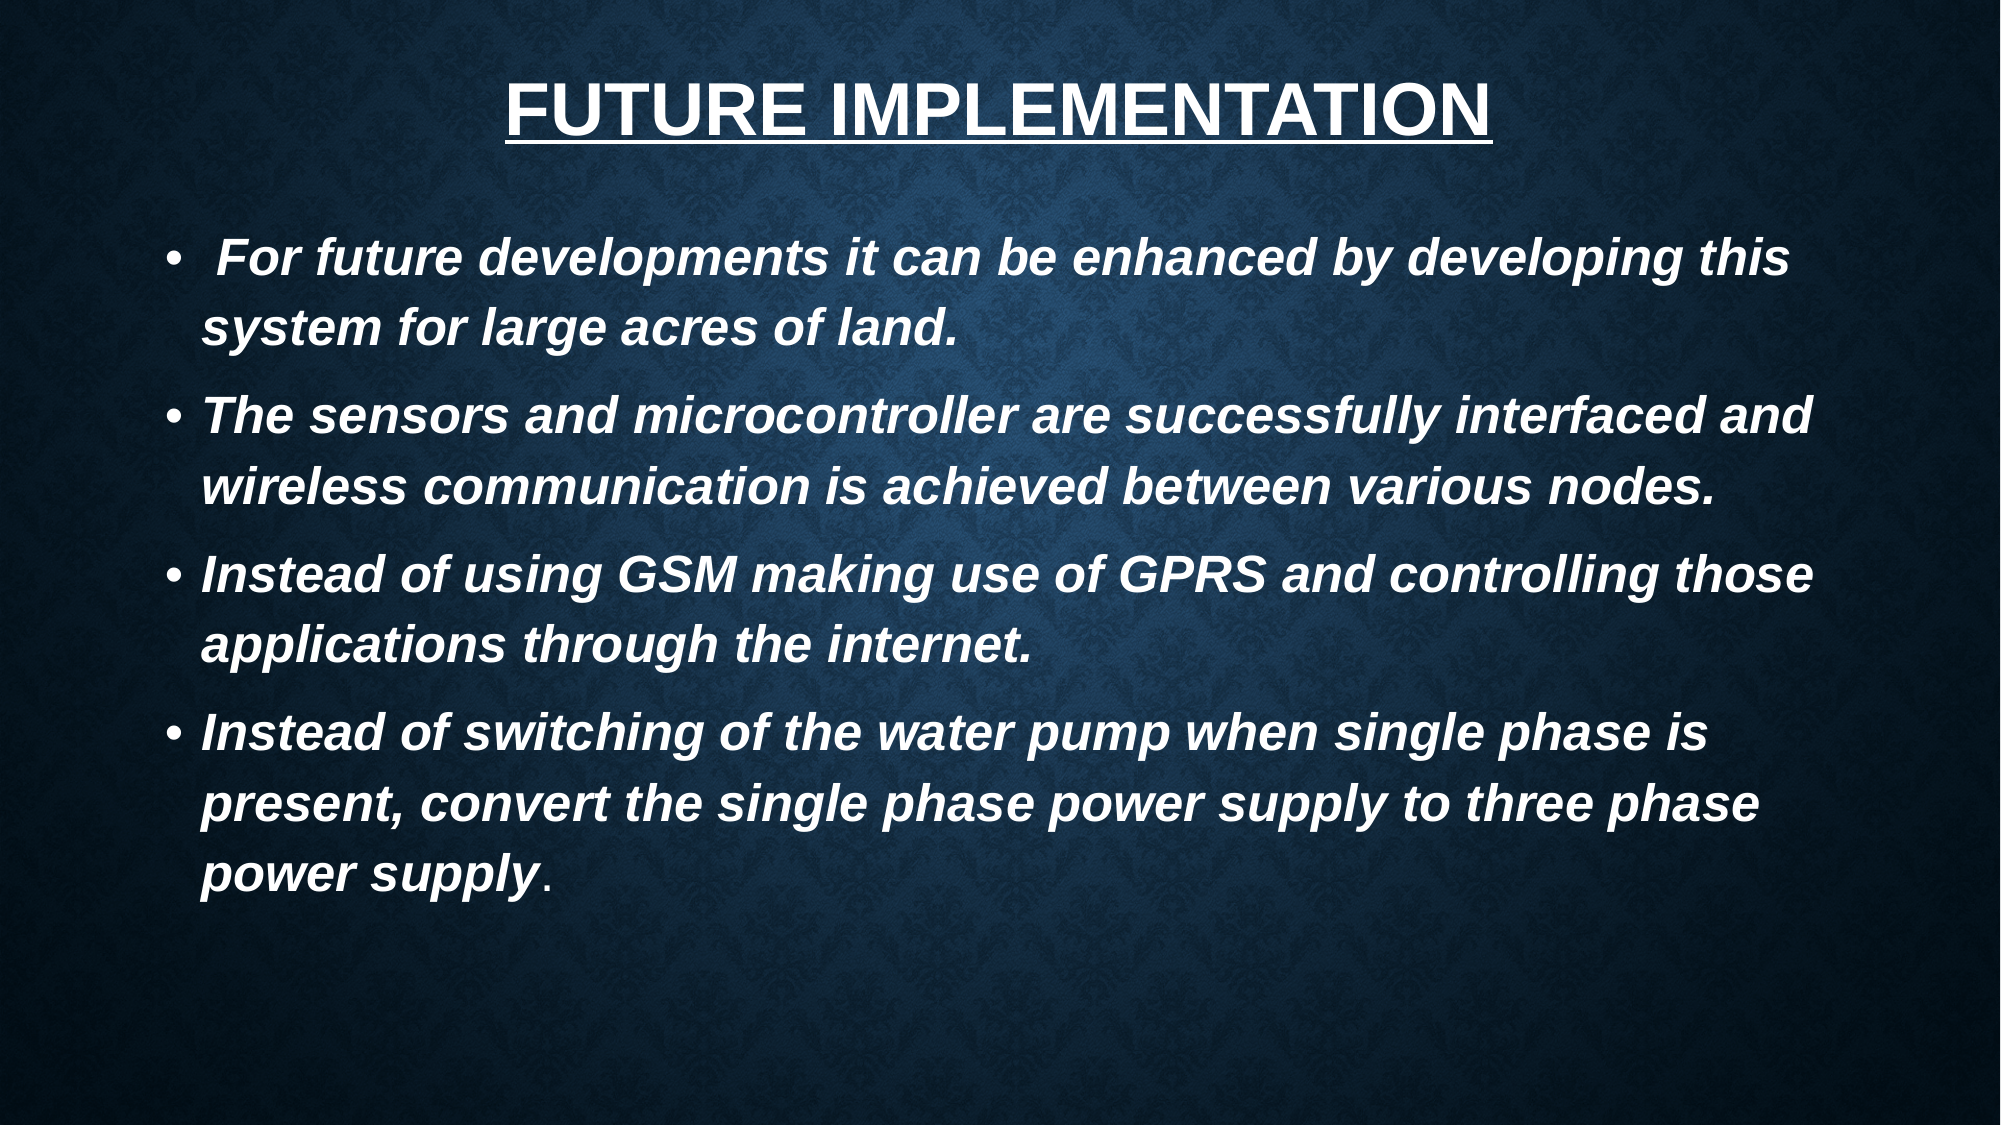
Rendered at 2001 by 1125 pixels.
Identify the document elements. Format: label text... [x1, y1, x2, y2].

title Future implementation [149, 17, 1849, 208]
list For future developments it can be enhanced by developing this system for large acres of land. The sensors and microcontroller are successfully interfaced and wireless communication is achieved between various nodes. Instead of using GSM making use of GPRS and controlling those applications through the internet. Instead of switching of the water pump when single phase is present, convert the single phase power supply to three phase power supply. [149, 208, 1849, 950]
